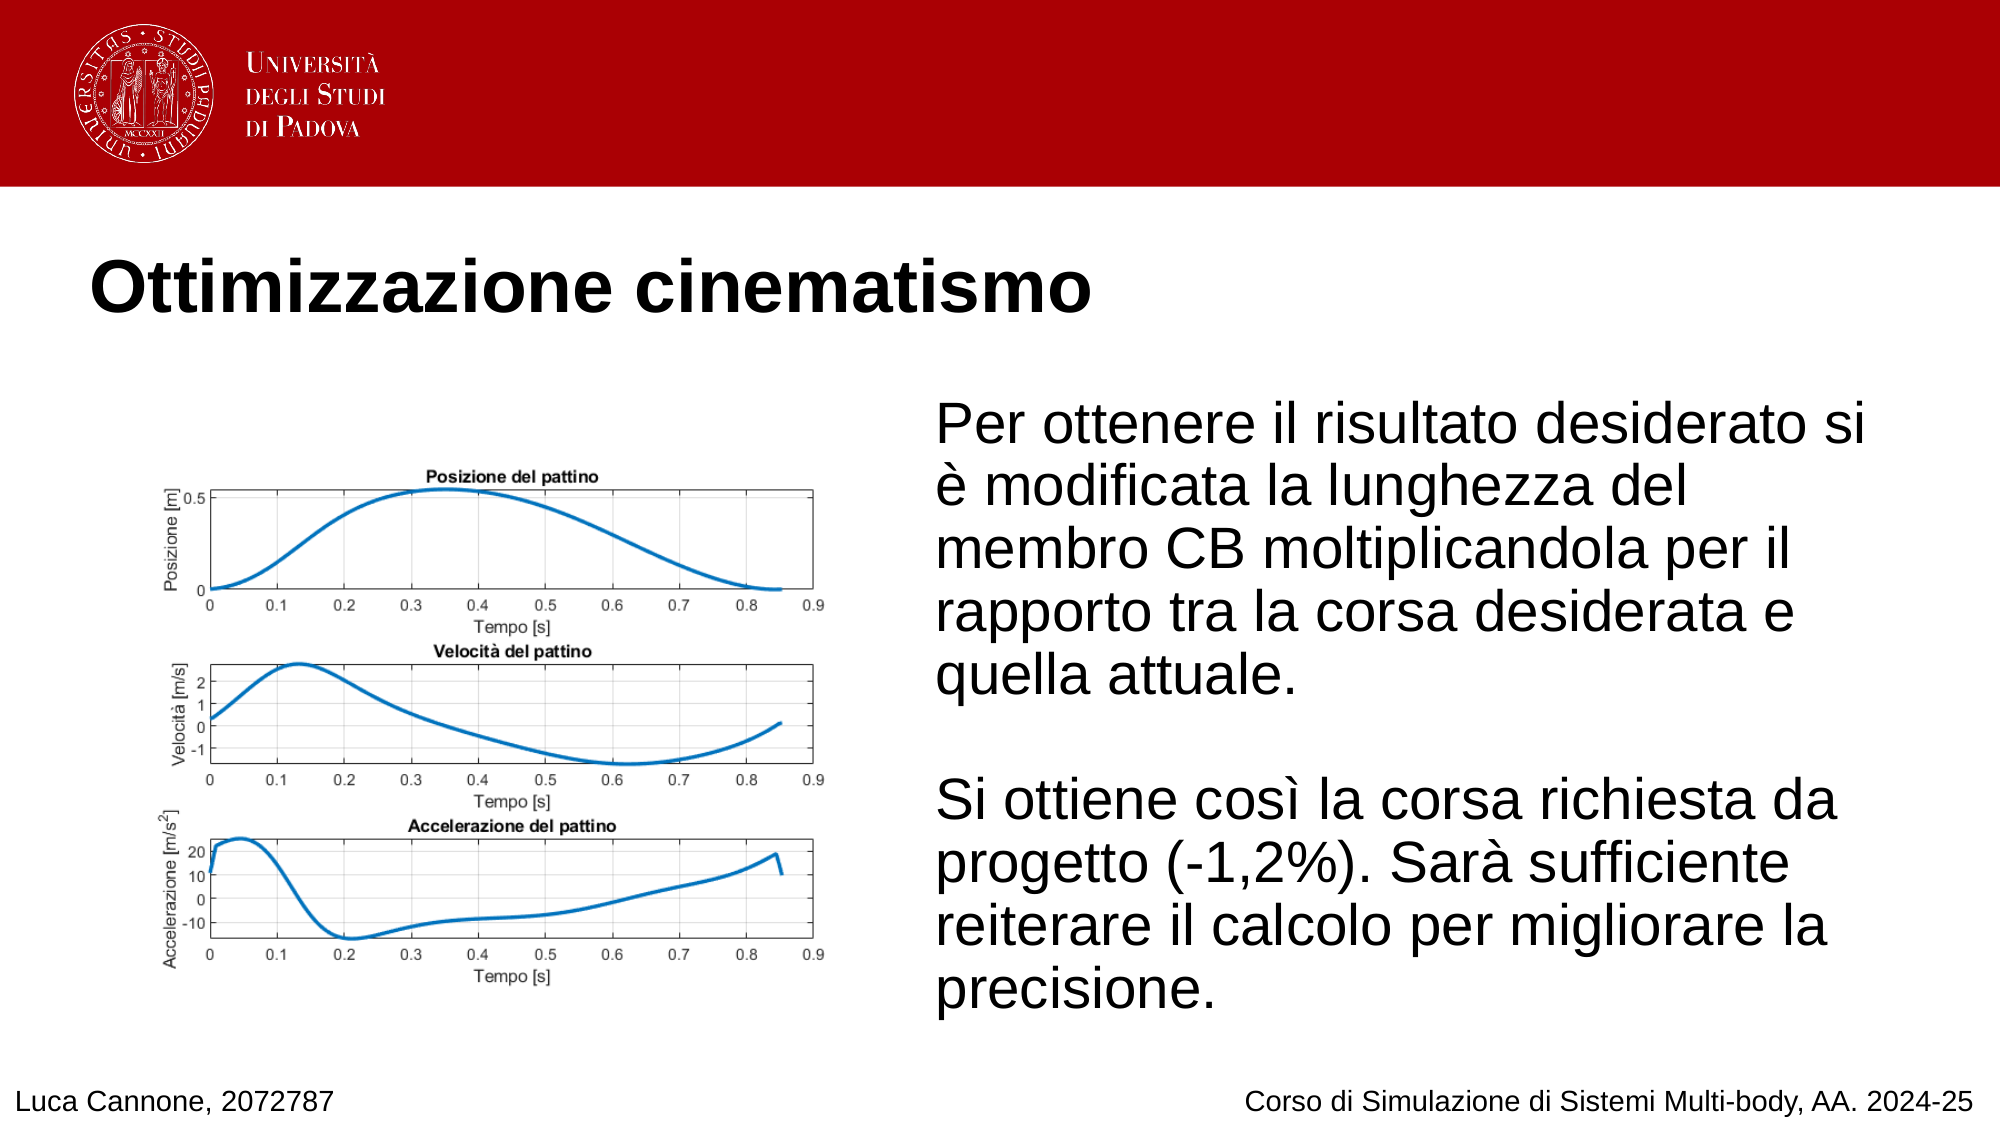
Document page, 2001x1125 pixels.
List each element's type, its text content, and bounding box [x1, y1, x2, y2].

picture [109, 436, 887, 1020]
title Ottimizzazione cinematismo [74, 190, 1207, 386]
text_box Per ottenere il risultato desiderato si è modificata la lunghezza del membro CB moltiplicandola per il rapporto tra la corsa desiderata e quella attuale. Si ottiene così la corsa richiesta da progetto (-1,2%). Sarà sufficiente reiterare il calcolo per migliorare la precisione. [920, 385, 1926, 1072]
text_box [0, 1074, 2000, 1125]
picture [74, 24, 385, 163]
